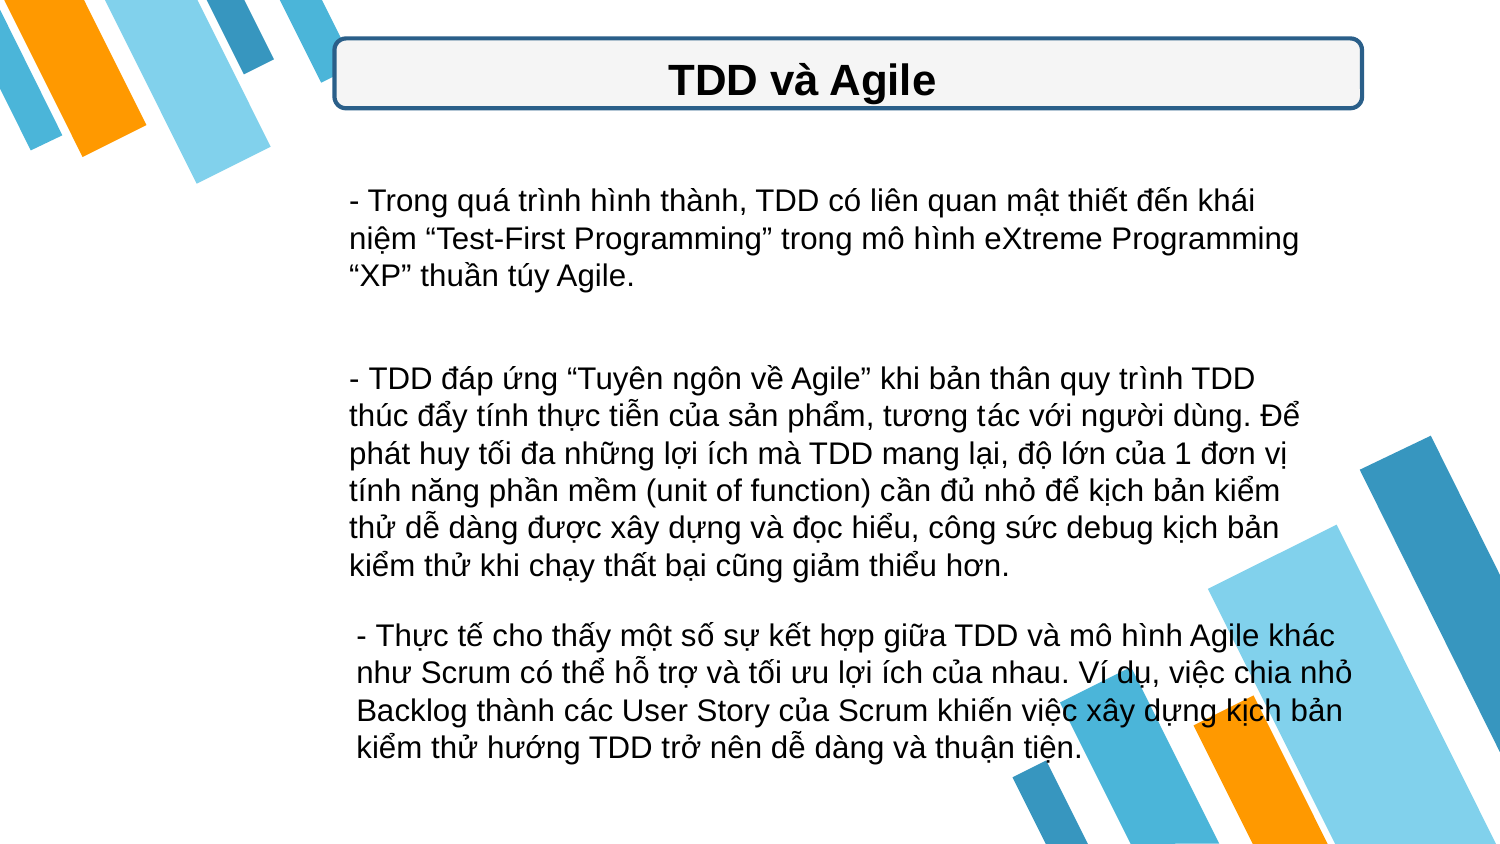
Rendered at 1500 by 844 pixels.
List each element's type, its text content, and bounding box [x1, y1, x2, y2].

text_box [332, 36, 1365, 111]
text_box - Trong quá trình hình thành, TDD có liên quan mật thiết đến khái niệm “Test-First Programming” trong mô hình eXtreme Programming “XP” thuần túy Agile. [334, 173, 1320, 301]
text_box - Thực tế cho thấy một số sự kết hợp giữa TDD và mô hình Agile khác như Scrum có thể hỗ trợ và tối ưu lợi ích của nhau. Ví dụ, việc chia nhỏ Backlog thành các User Story của Scrum khiến việc xây dựng kịch bản kiểm thử hướng TDD trở nên dễ dàng và thuận tiện. [341, 607, 1371, 773]
text_box - TDD đáp ứng “Tuyên ngôn về Agile” khi bản thân quy trình TDD thúc đẩy tính thực tiễn của sản phẩm, tương tác với người dùng. Để phát huy tối đa những lợi ích mà TDD mang lại, độ lớn của 1 đơn vị tính năng phần mềm (unit of function) cần đủ nhỏ để kịch bản kiểm thử dễ dàng được xây dựng và đọc hiểu, công sức debug kịch bản kiểm thử khi chạy thất bại cũng giảm thiểu hơn. [334, 350, 1320, 590]
text_box TDD và Agile [653, 43, 996, 112]
